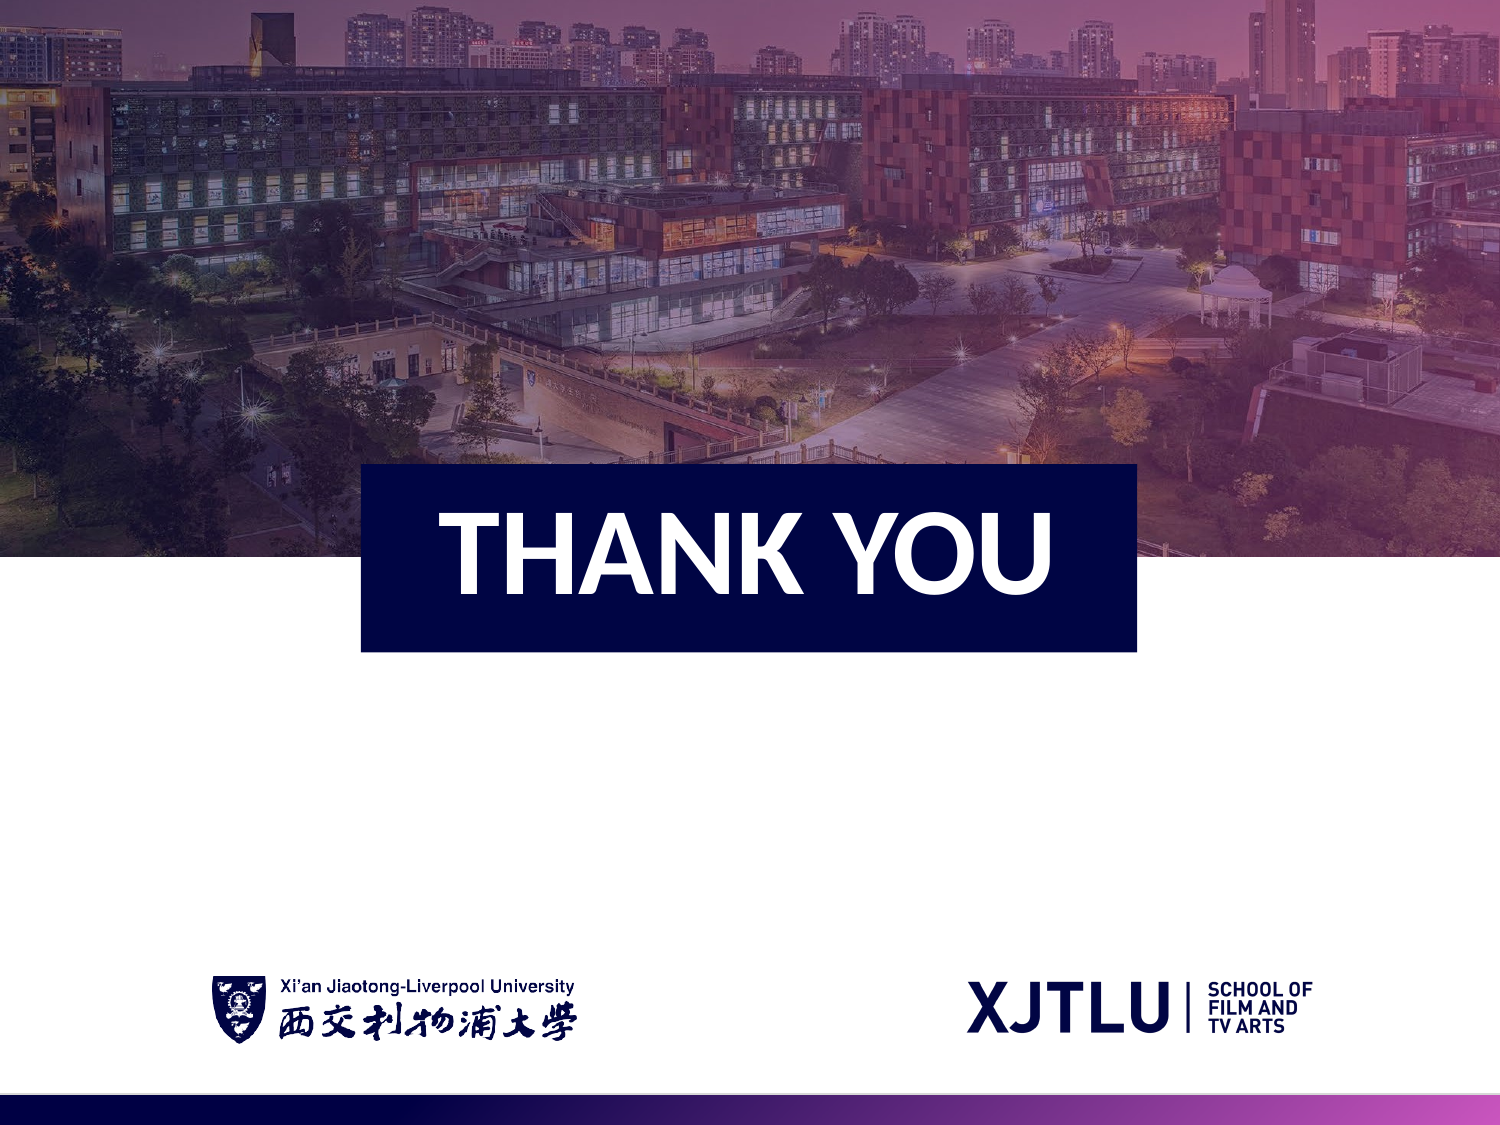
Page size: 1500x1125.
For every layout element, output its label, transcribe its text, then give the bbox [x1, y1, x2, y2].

title THANK YOU [436, 566, 1064, 658]
text_box [1064, 566, 1138, 653]
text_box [0, 1089, 1500, 1125]
picture [279, 978, 577, 1041]
picture [966, 970, 1313, 1047]
text_box [360, 566, 436, 653]
picture [0, 0, 1500, 557]
picture [211, 976, 266, 1044]
